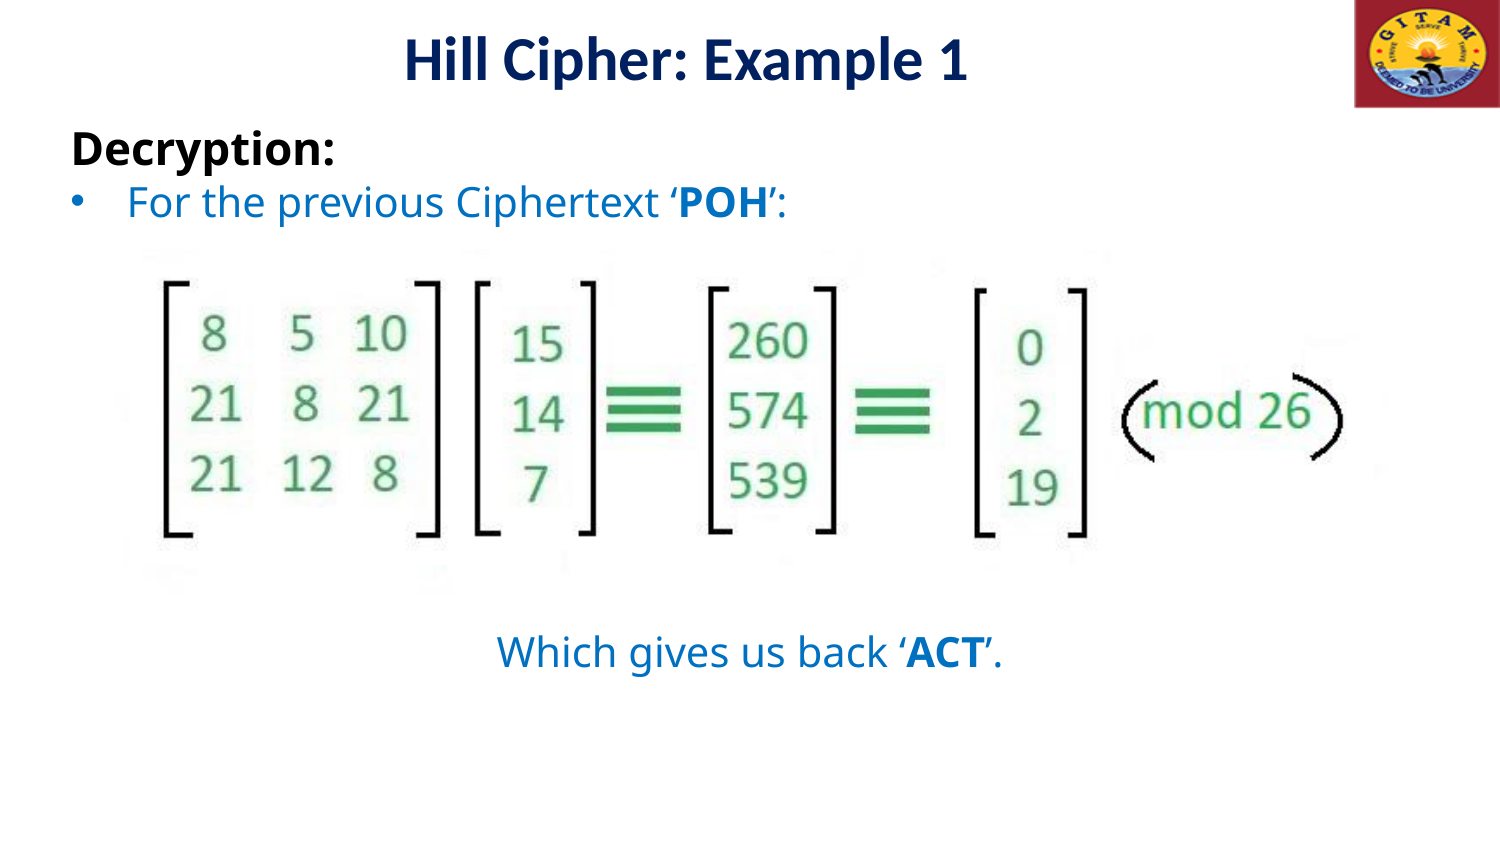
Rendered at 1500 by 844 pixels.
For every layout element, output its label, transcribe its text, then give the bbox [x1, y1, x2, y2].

list Decryption: For the previous Ciphertext ‘POH’: Which gives us back ‘ACT’. [59, 120, 1452, 813]
picture [88, 249, 1402, 630]
text_box Hill Cipher: Example 1 [88, 12, 1286, 99]
picture [1353, 0, 1500, 109]
